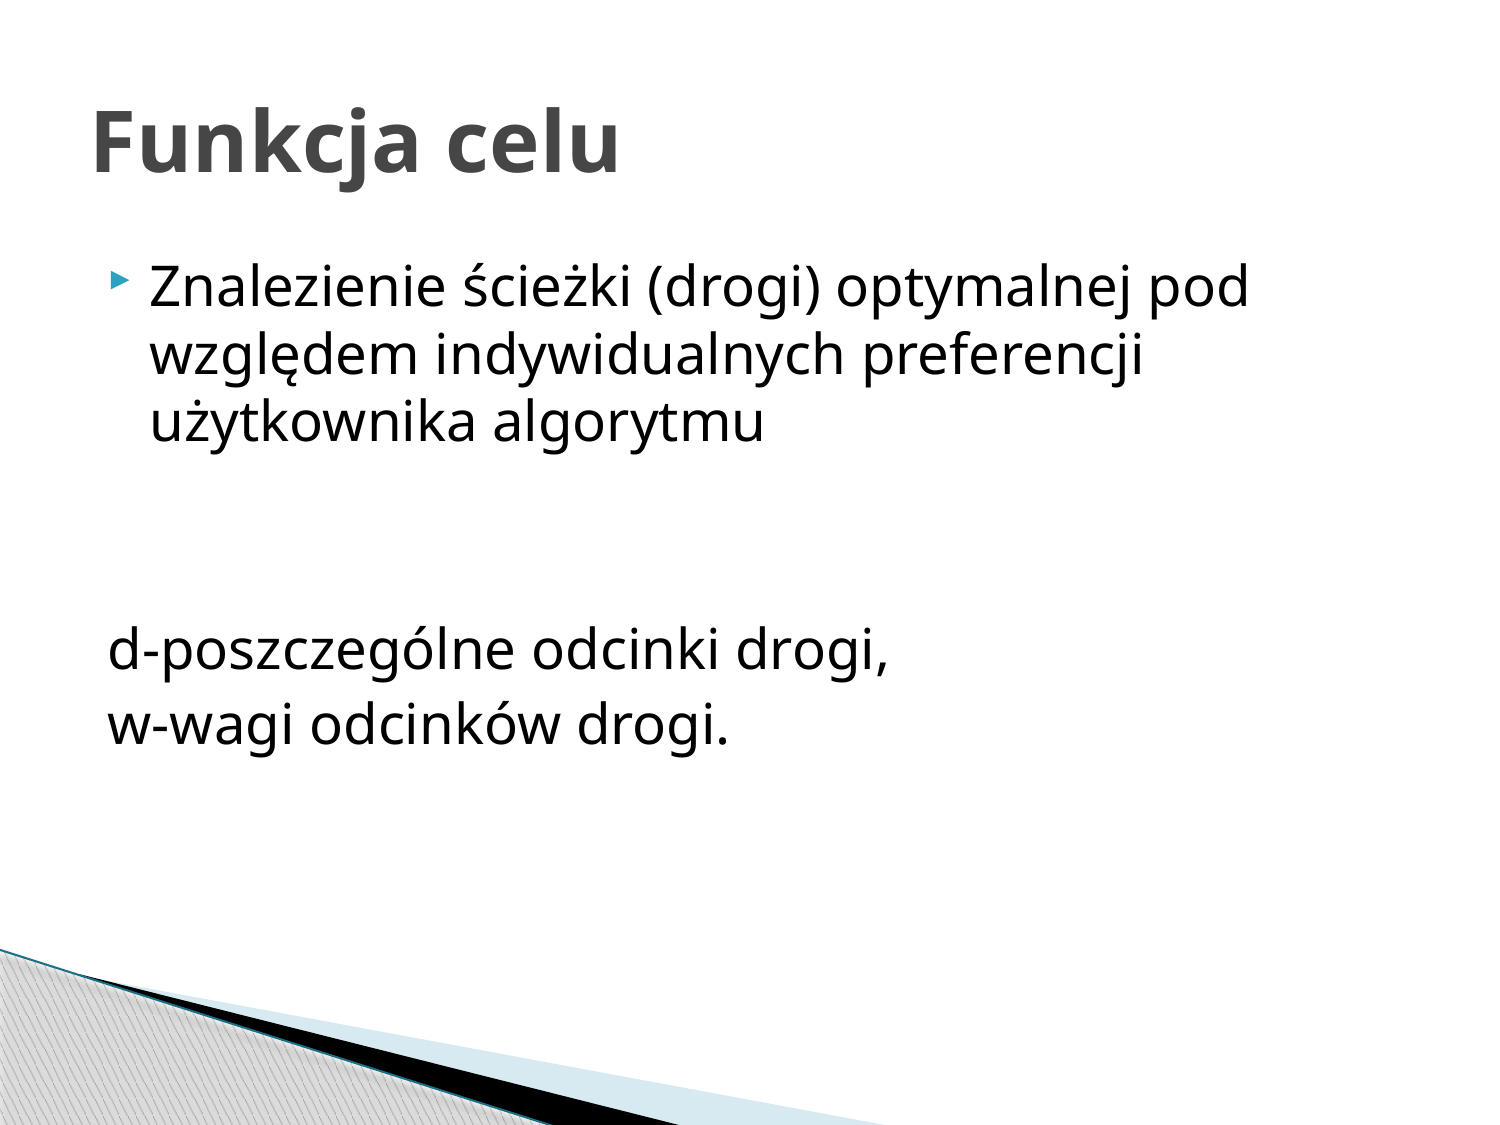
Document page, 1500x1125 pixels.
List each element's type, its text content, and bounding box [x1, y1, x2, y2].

title Funkcja celu [75, 45, 1425, 233]
